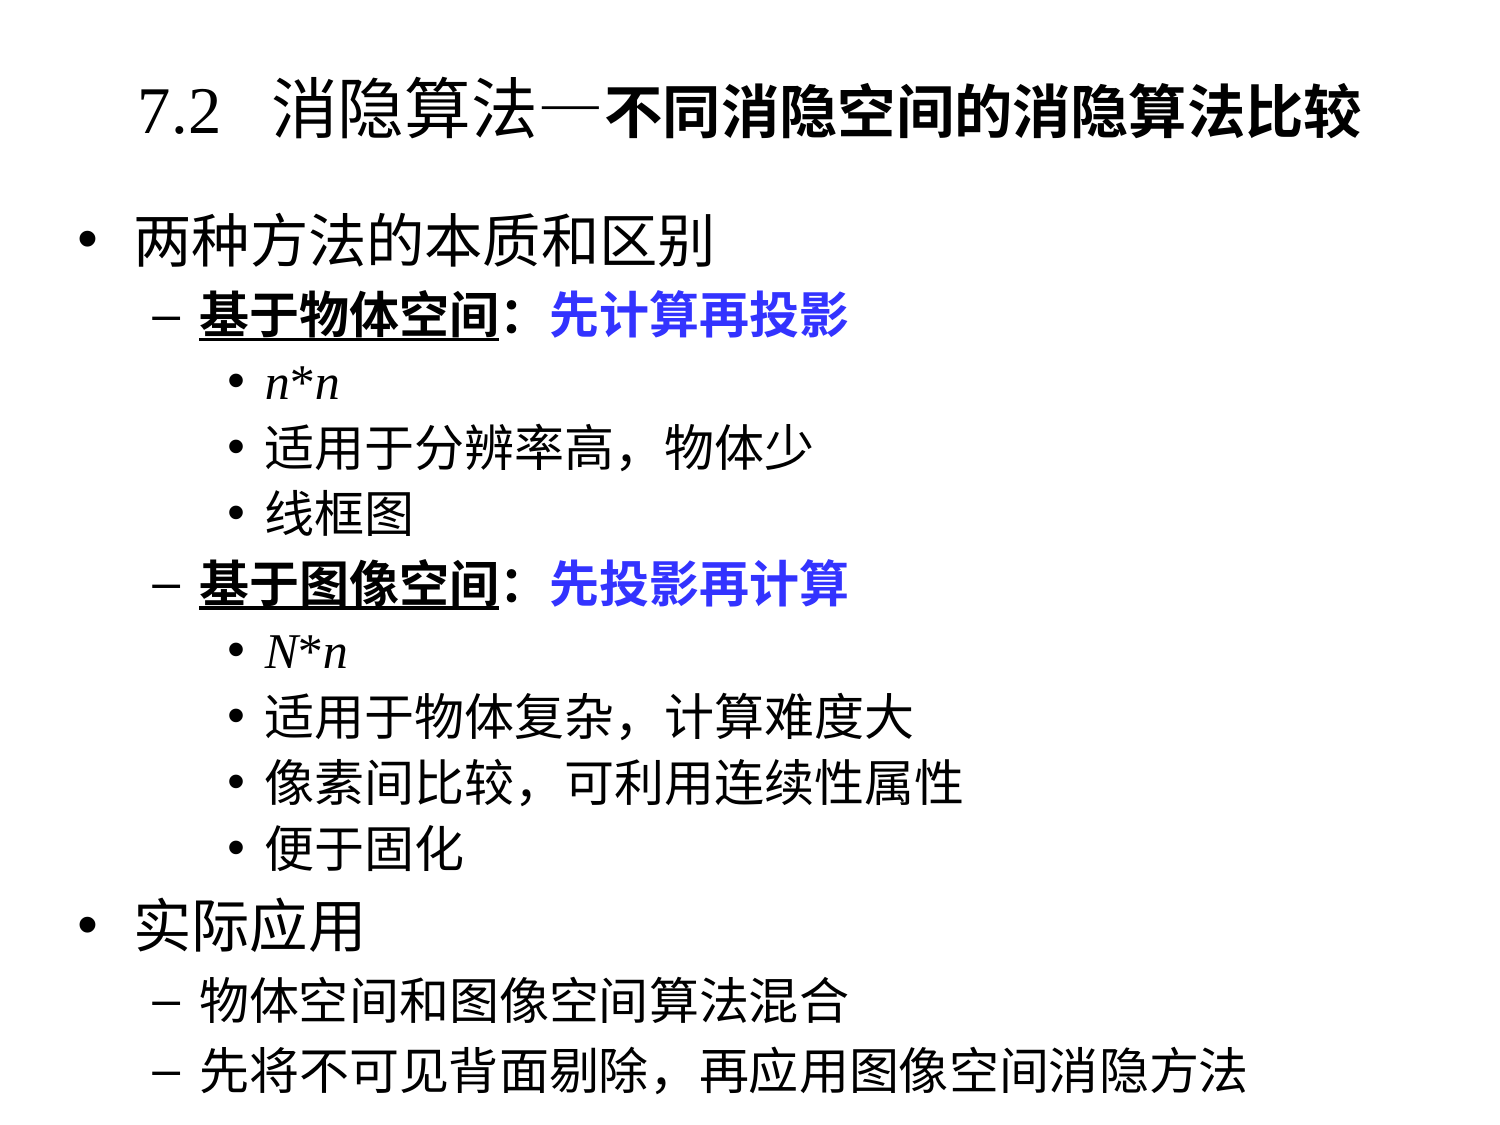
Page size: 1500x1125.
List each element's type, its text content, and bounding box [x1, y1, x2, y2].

list 两种方法的本质和区别 基于物体空间：先计算再投影 n*n 适用于分辨率高，物体少 线框图 基于图像空间：先投影再计算 N*n 适用于物体复杂，计算难度大 像素间比较，可利用连续性属性 便于固化 实际应用 物体空间和图像空间算法混合 先将不可见背面剔除，再应用图像空间消隐方法 [61, 196, 1413, 1059]
text_box 7.2 消隐算法—不同消隐空间的消隐算法比较 [74, 47, 1425, 167]
